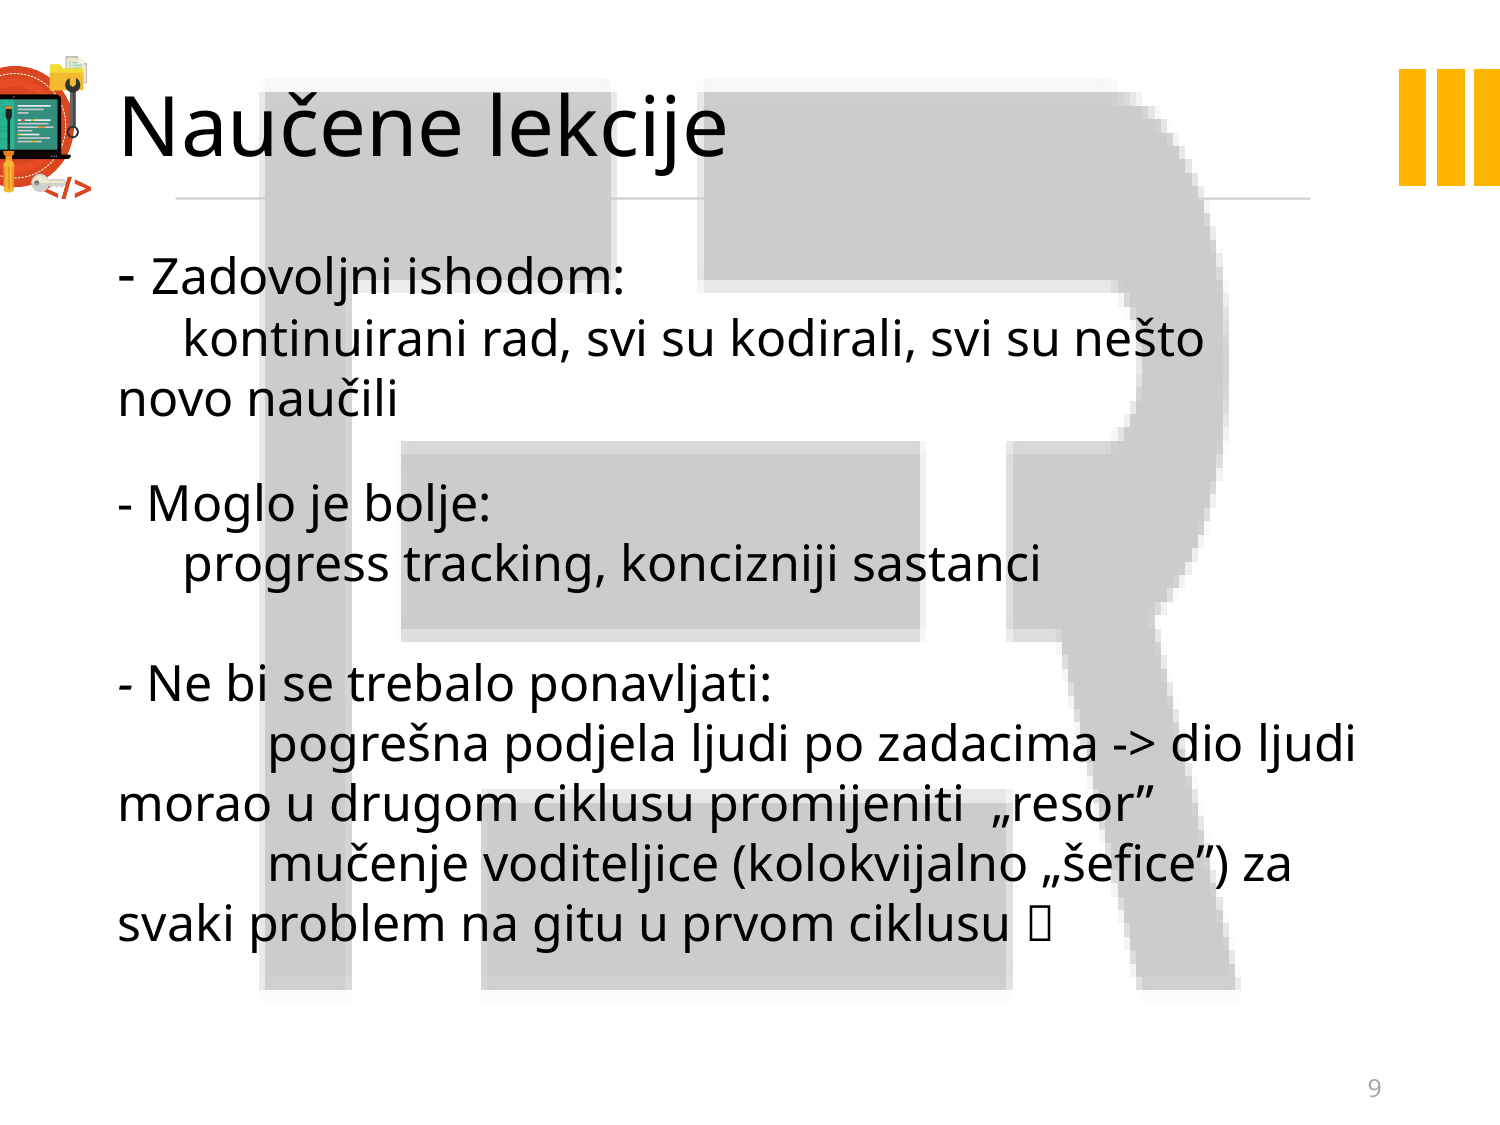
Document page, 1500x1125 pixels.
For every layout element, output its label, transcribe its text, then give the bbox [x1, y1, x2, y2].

text_box Naučene lekcije [103, 59, 1397, 199]
picture [0, 56, 91, 199]
text_box 6 [1310, 1065, 1397, 1125]
text_box - Zadovoljni ishodom: kontinuirani rad, svi su kodirali, svi su nešto novo naučili - Moglo je bolje: progress tracking, koncizniji sastanci - Ne bi se trebalo ponavljati: pogrešna podjela ljudi po zadacima -> dio ljudi morao u drugom ciklusu promijeniti „resor” mučenje voditeljice (kolokvijalno „šefice”) za svaki problem na gitu u prvom ciklusu  [103, 228, 1397, 1038]
